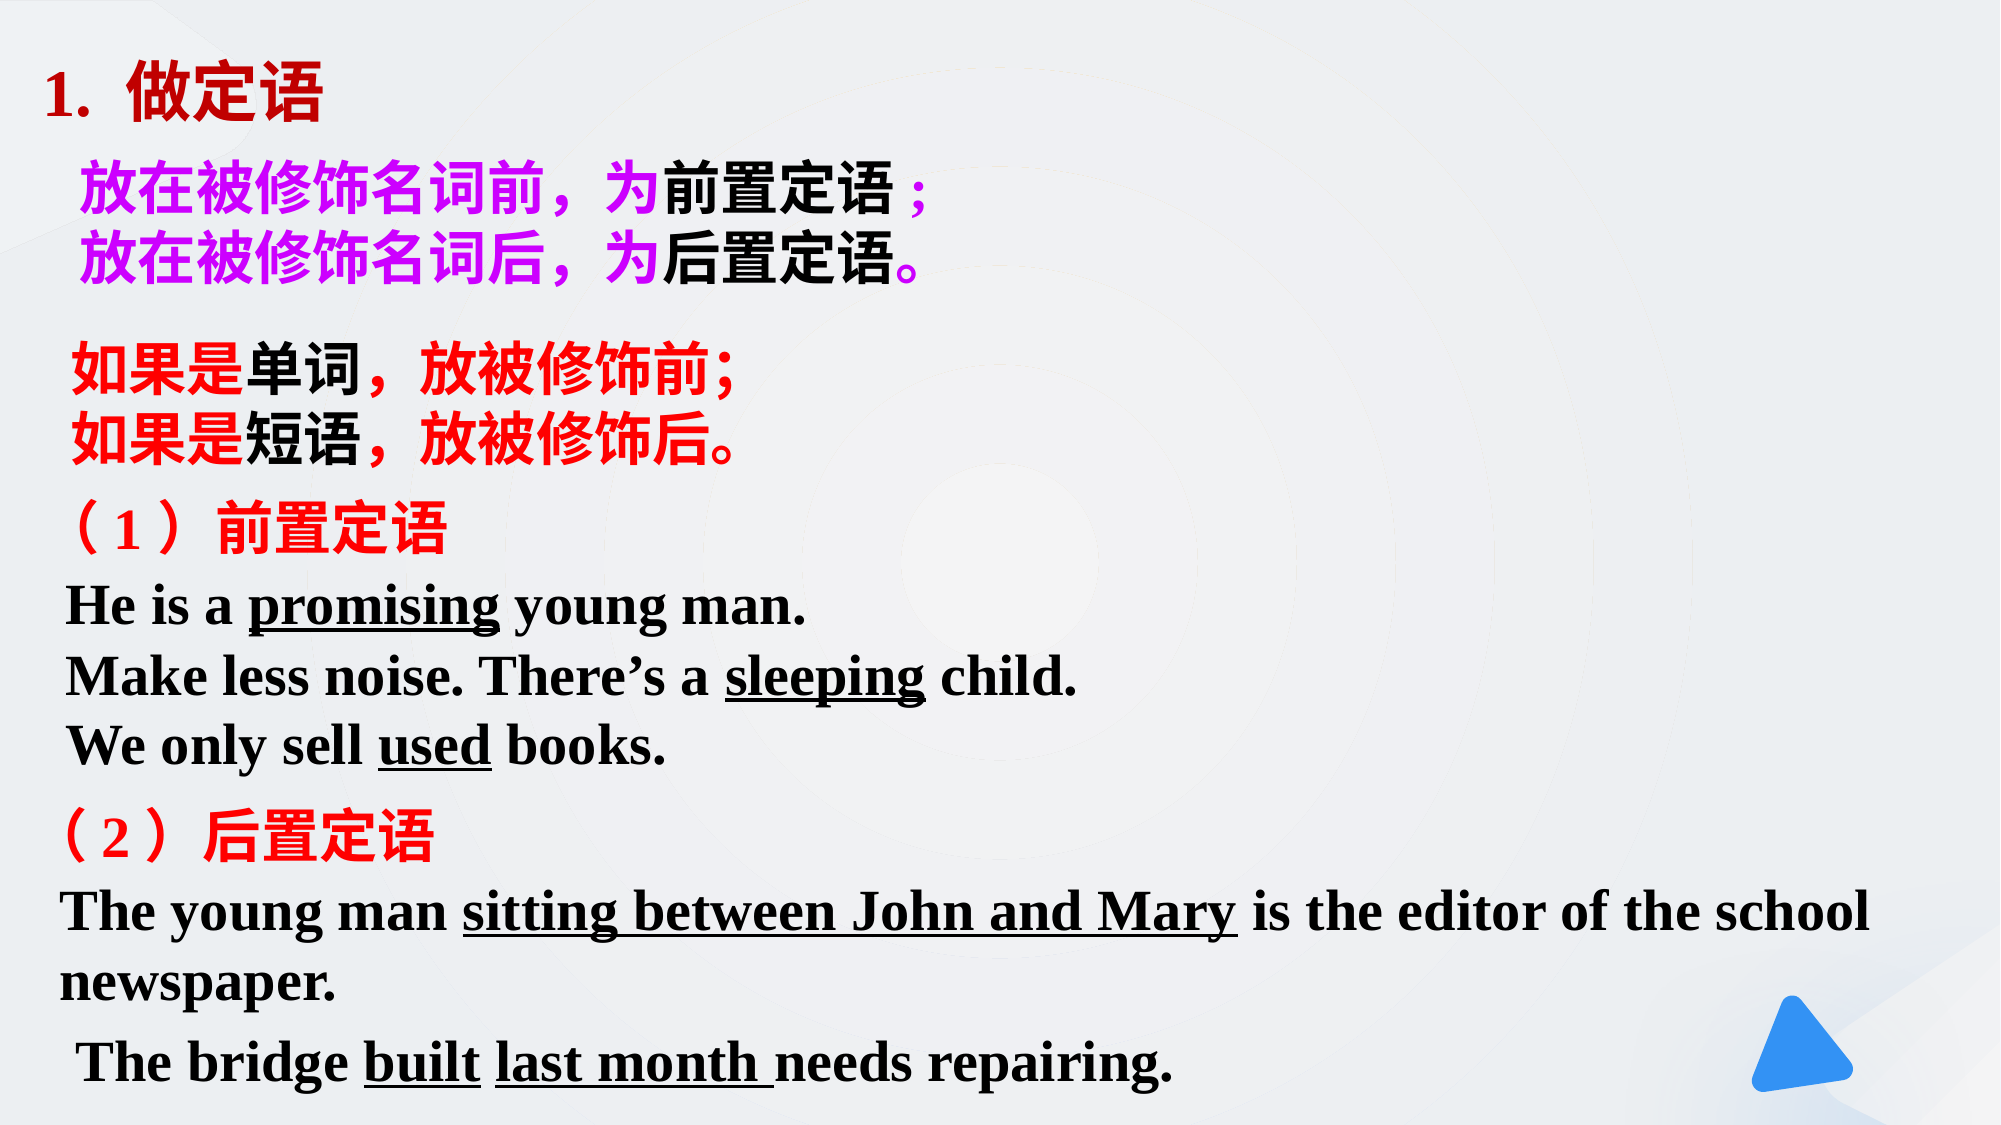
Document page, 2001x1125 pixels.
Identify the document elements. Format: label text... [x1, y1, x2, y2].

title 1. 做定语 [27, 0, 1809, 139]
text_box 放在被修饰名词前，为前置定语; 放在被修饰名词后，为后置定语。 [64, 143, 1952, 299]
text_box The young man sitting between John and Mary is the editor of the school newspaper. [44, 864, 1952, 1020]
text_box （1）前置定语 [27, 483, 477, 569]
text_box The bridge built last month needs repairing. [60, 1016, 1219, 1101]
text_box （2）后置定语 [14, 791, 477, 877]
text_box He is a promising young man. Make less noise. There’s a sleeping child. We only sell used books. [50, 559, 1785, 784]
text_box 如果是单词，放被修饰前； 如果是短语，放被修饰后。 [55, 324, 1896, 480]
